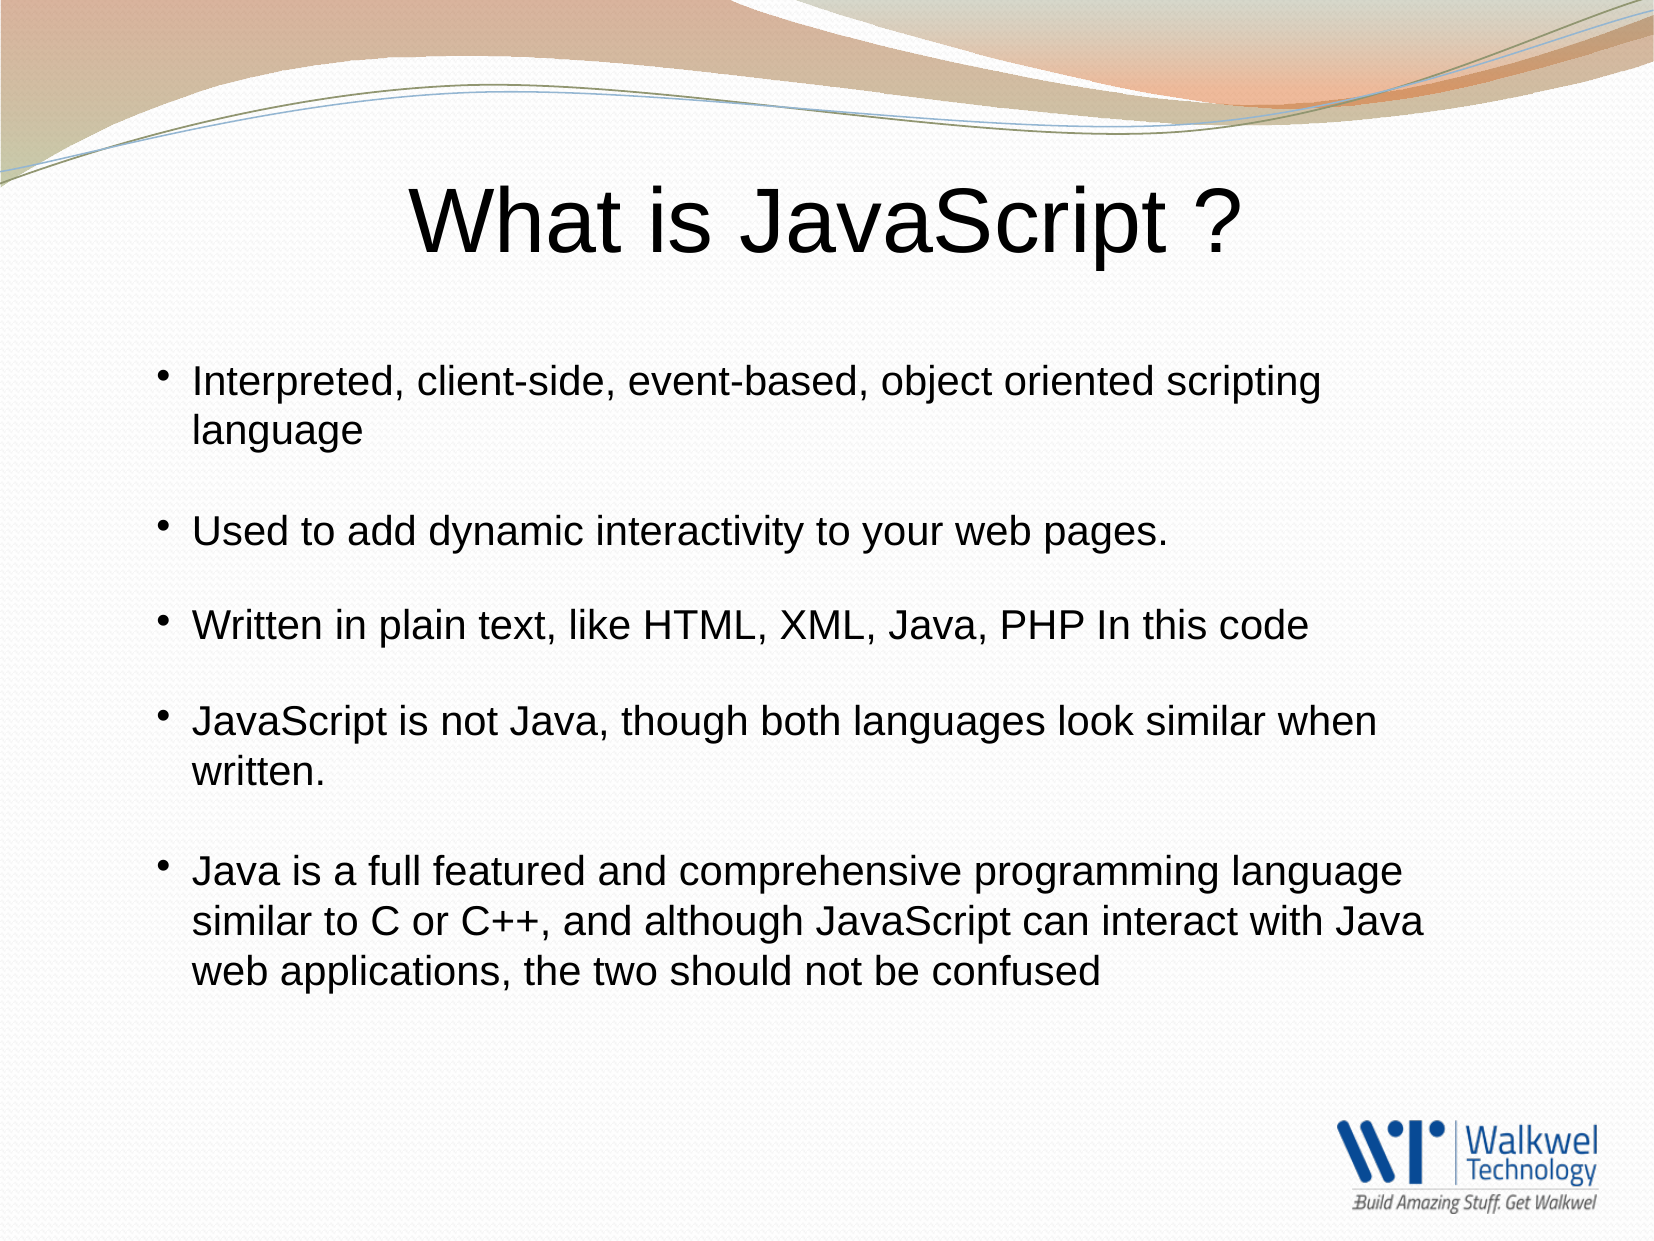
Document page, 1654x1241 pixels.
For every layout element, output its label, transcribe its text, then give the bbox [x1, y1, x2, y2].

text_box Interpreted, client-side, event-based, object oriented scripting language Used to add dynamic interactivity to your web pages. Written in plain text, like HTML, XML, Java, PHP In this code JavaScript is not Java, though both languages look similar when written. Java is a full featured and comprehensive programming language similar to C or C++, and although JavaScript can interact with Java web applications, the two should not be confused [141, 345, 1489, 1012]
picture [1335, 1117, 1601, 1214]
text_box What is JavaScript ? [82, 111, 1571, 319]
